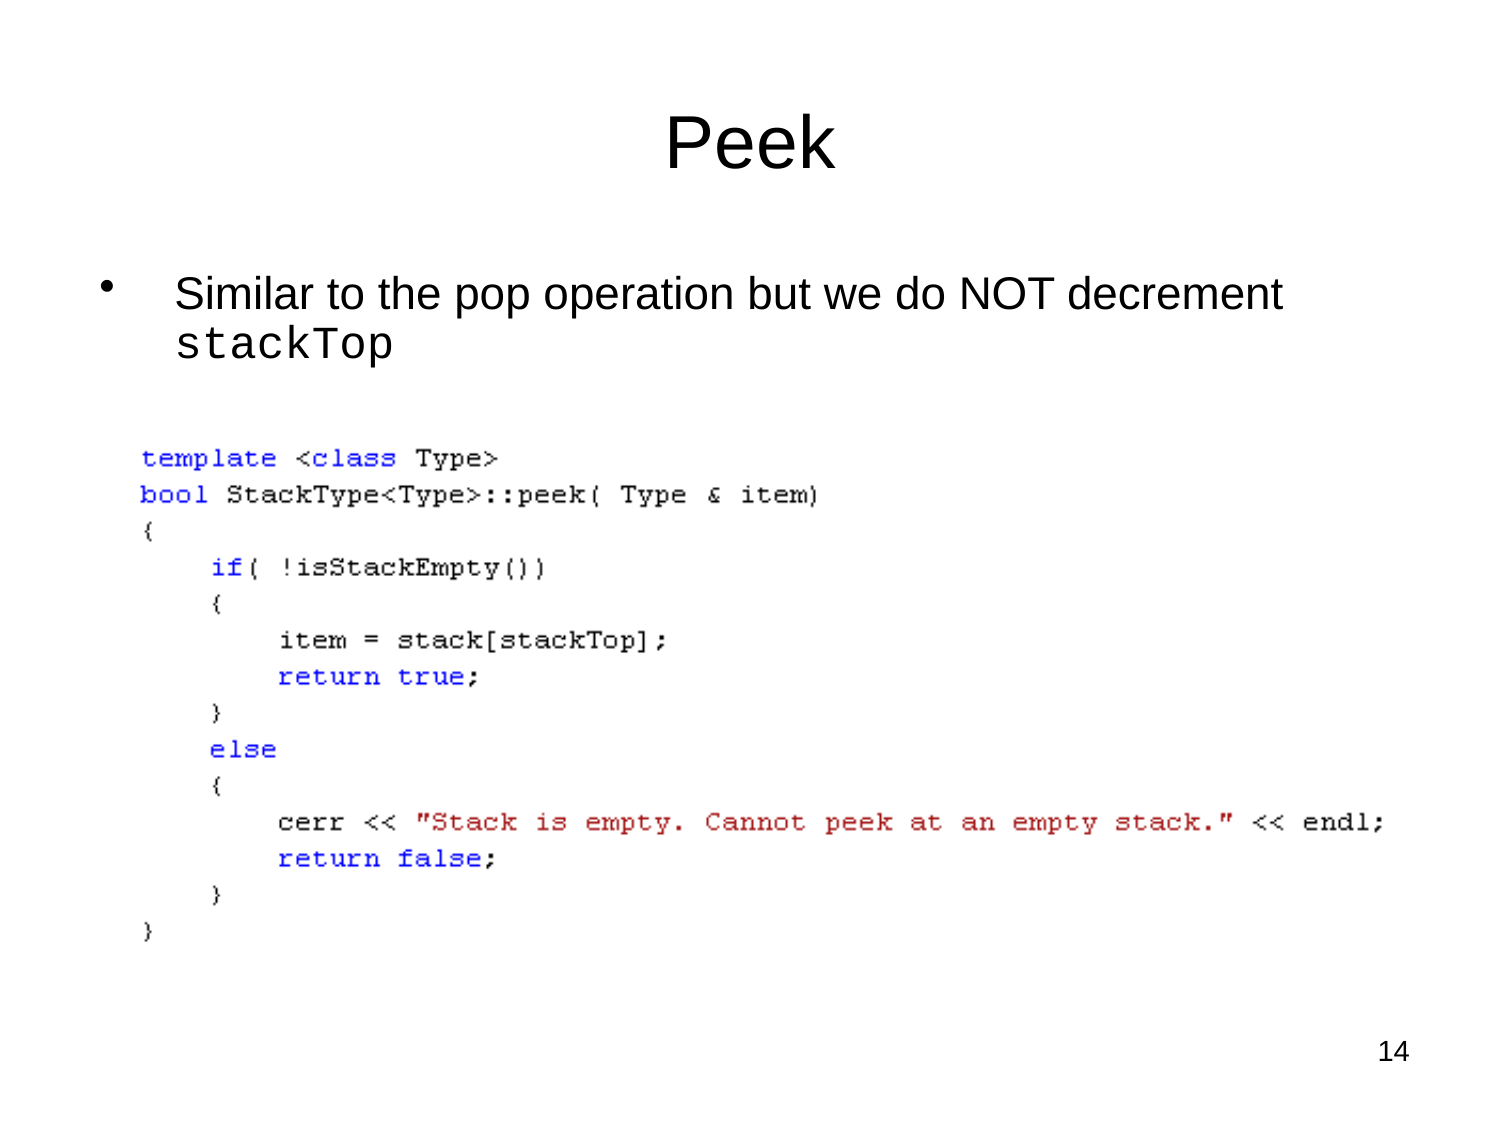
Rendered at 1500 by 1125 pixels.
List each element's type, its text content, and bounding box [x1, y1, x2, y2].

list Similar to the pop operation but we do NOT decrement stackTop [74, 262, 1426, 438]
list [137, 424, 1433, 972]
slide_number 14 [1287, 1024, 1426, 1103]
title Peek [74, 44, 1426, 233]
